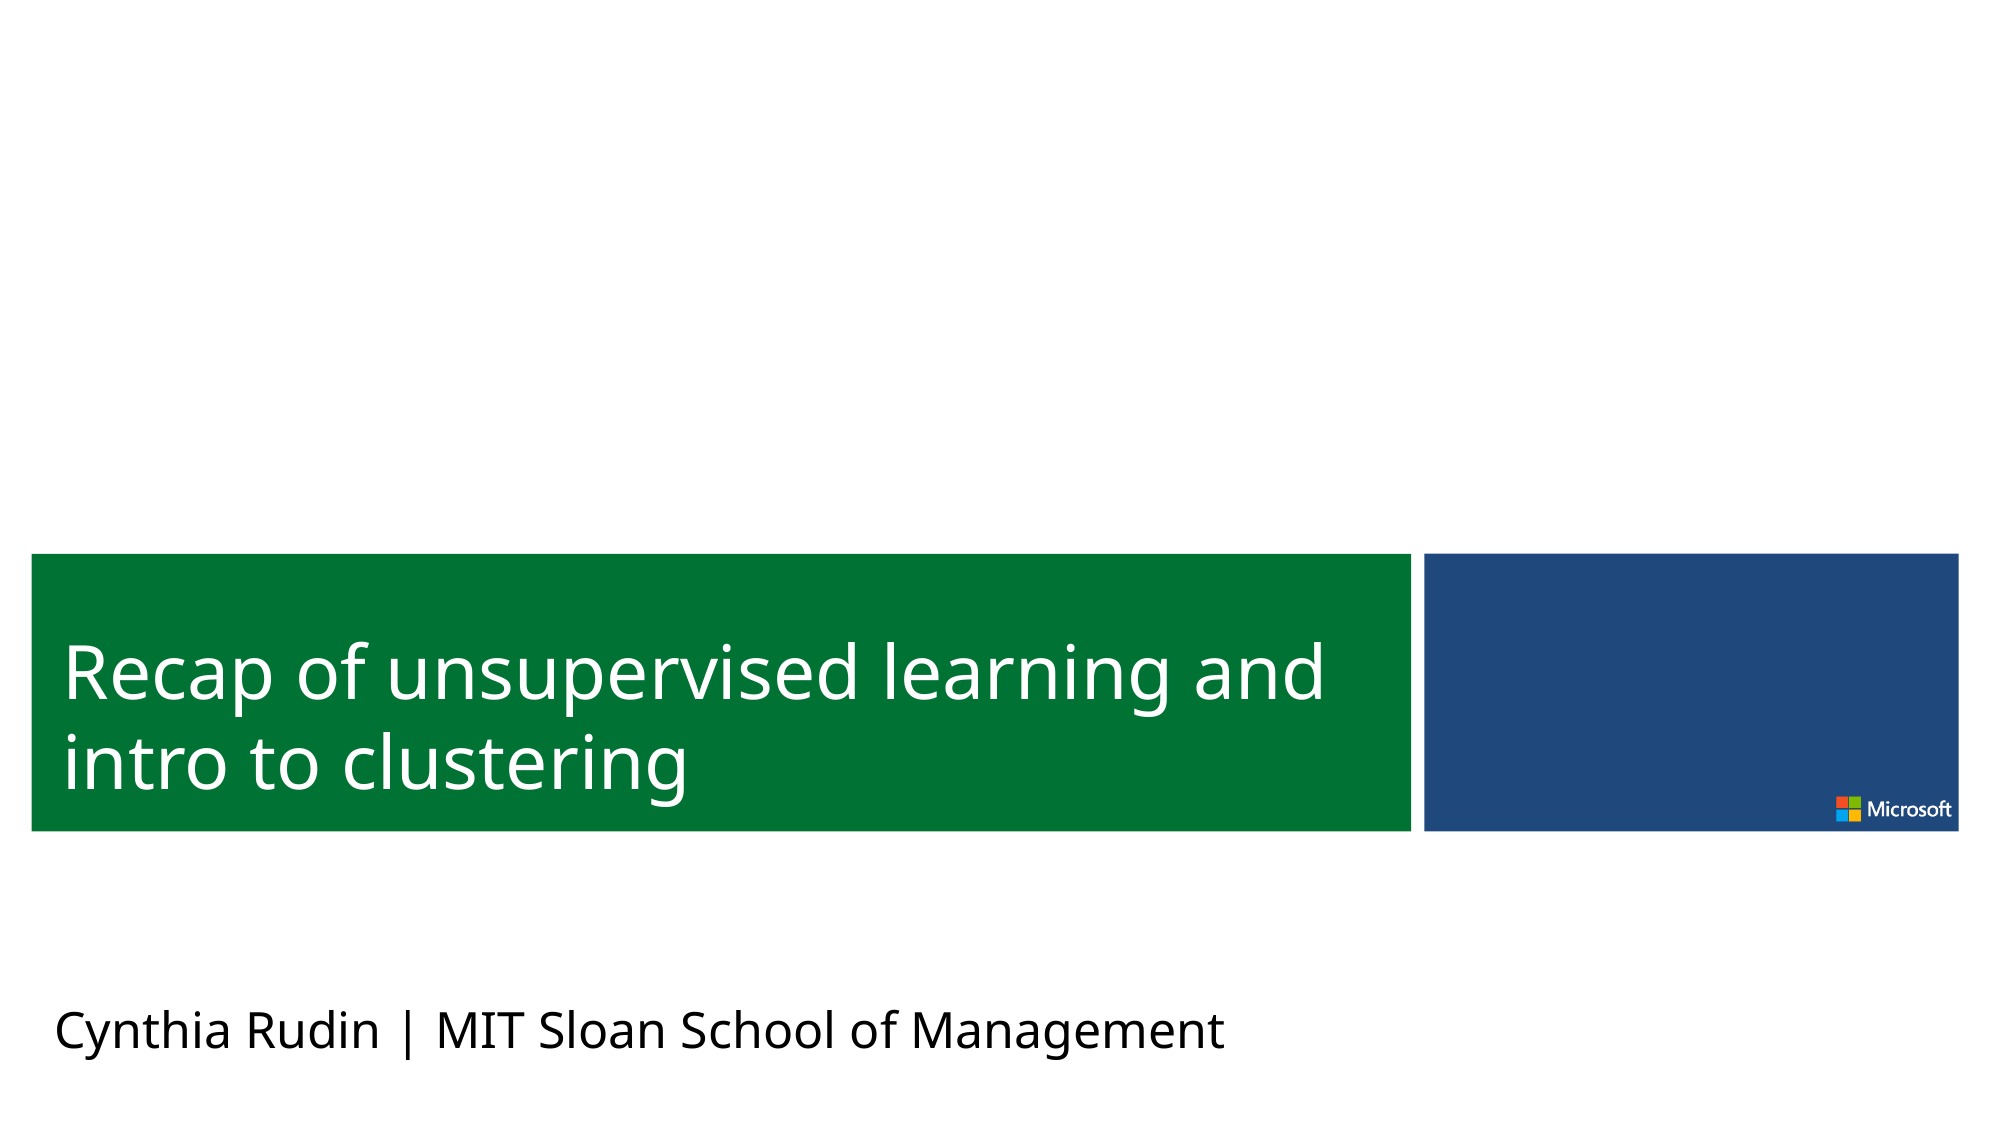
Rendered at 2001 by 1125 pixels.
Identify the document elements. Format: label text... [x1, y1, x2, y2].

subtitle Cynthia Rudin | MIT Sloan School of Management [31, 841, 1412, 1082]
picture [1834, 790, 1956, 827]
list Recap of unsupervised learning and intro to clustering [47, 568, 1396, 813]
